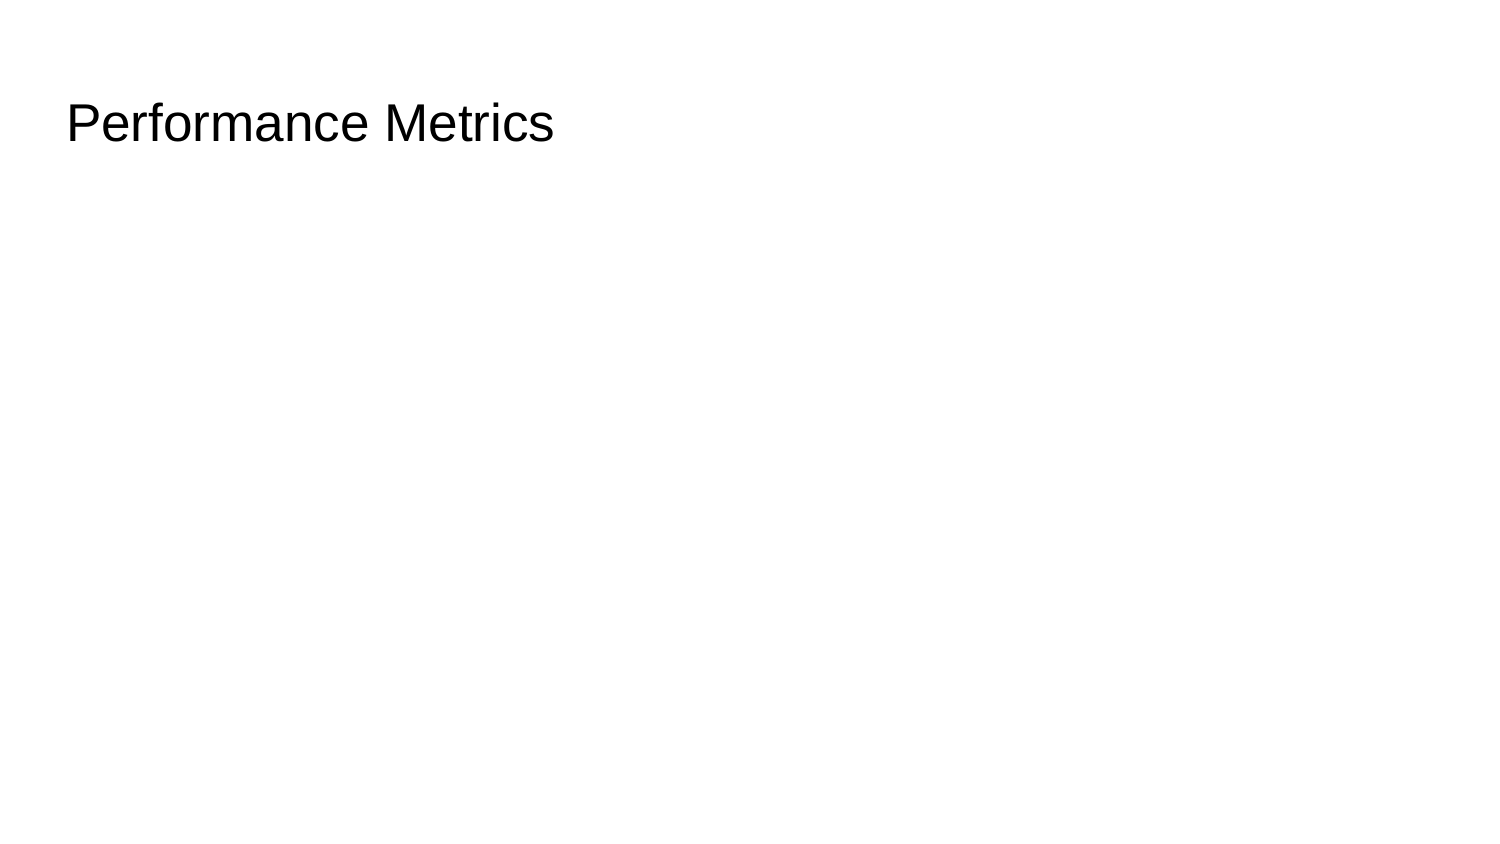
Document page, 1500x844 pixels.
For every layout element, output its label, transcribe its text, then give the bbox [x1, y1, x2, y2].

title Performance Metrics [51, 72, 1449, 167]
